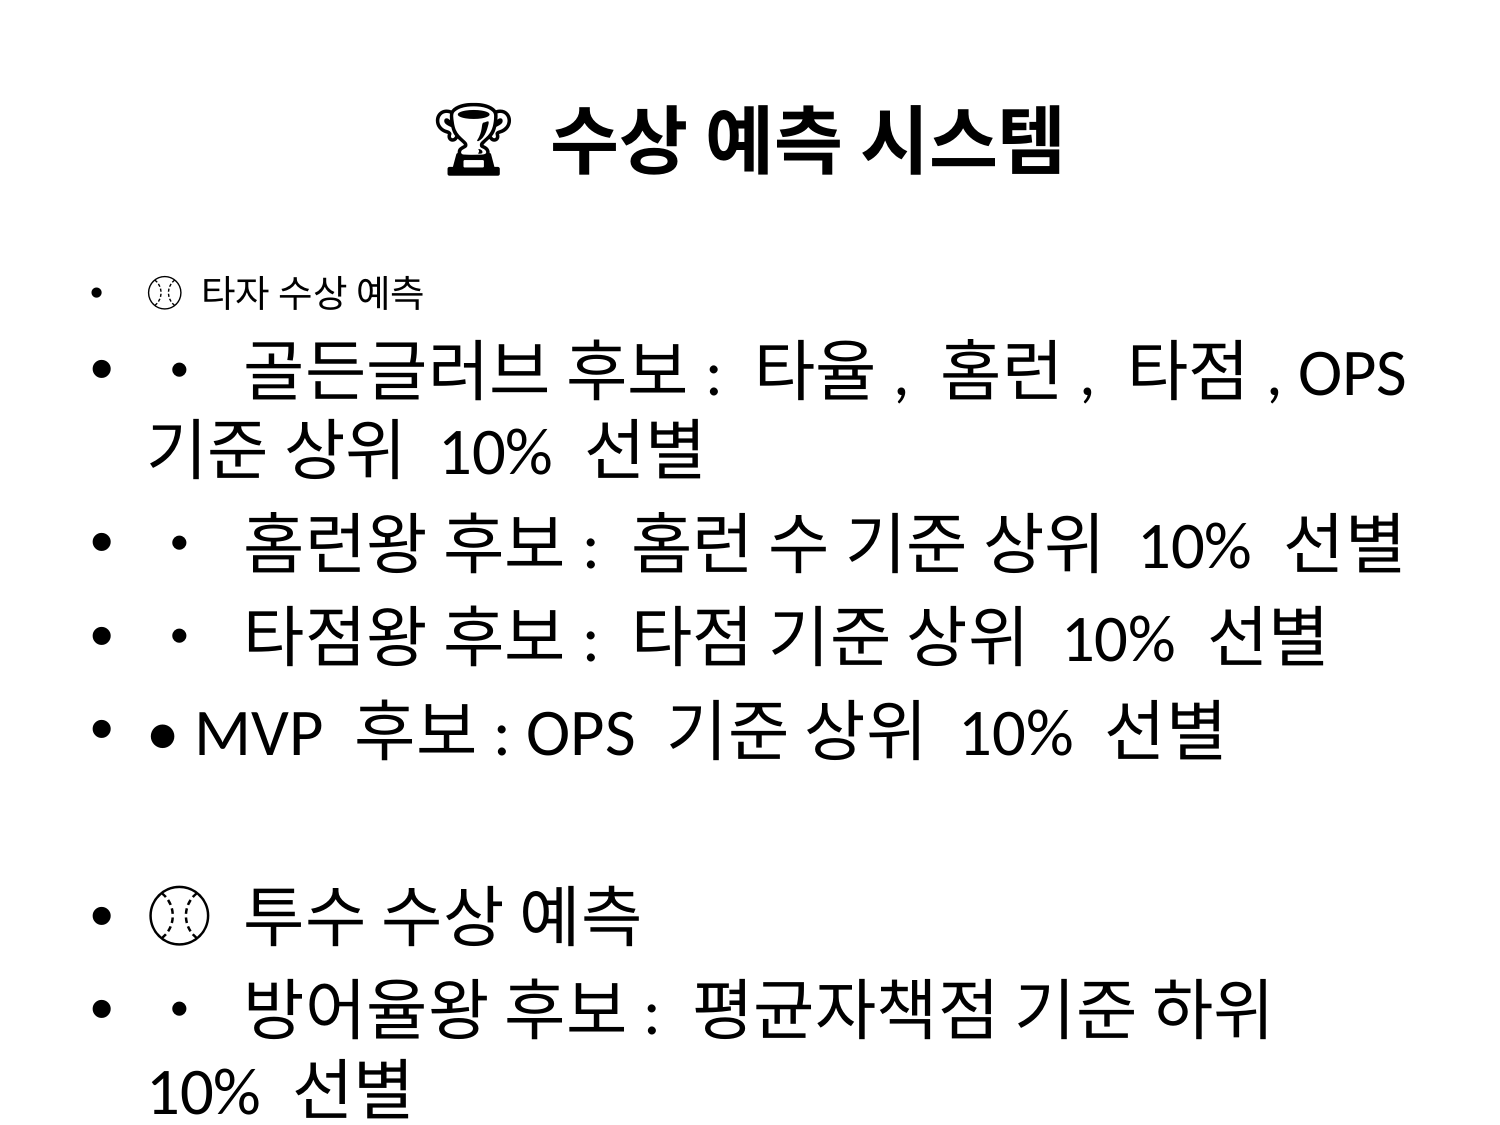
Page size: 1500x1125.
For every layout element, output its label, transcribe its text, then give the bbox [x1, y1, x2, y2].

title 🏆 수상 예측 시스템 [75, 45, 1425, 233]
list ⚾ 타자 수상 예측 • 골든글러브 후보: 타율, 홈런, 타점, OPS 기준 상위 10% 선별 • 홈런왕 후보: 홈런 수 기준 상위 10% 선별 • 타점왕 후보: 타점 기준 상위 10% 선별 • MVP 후보: OPS 기준 상위 10% 선별 ⚾ 투수 수상 예측 • 방어율왕 후보: 평균자책점 기준 하위 10% 선별 • 다승왕 후보: 승수 기준 상위 10% 선별 • 세이브왕 후보: 세이브 기준 상위 10% 선별 • 삼진왕 후보: 탈삼진 기준 상위 10% 선별 📊 종합 수상 점수 • 0-4점 척도로 수상 가능성 정량화 • 포지션별 차별화된 평가 기준 적용 • 객관적이고 일관성 있는 선수 평가 [75, 262, 1425, 1005]
